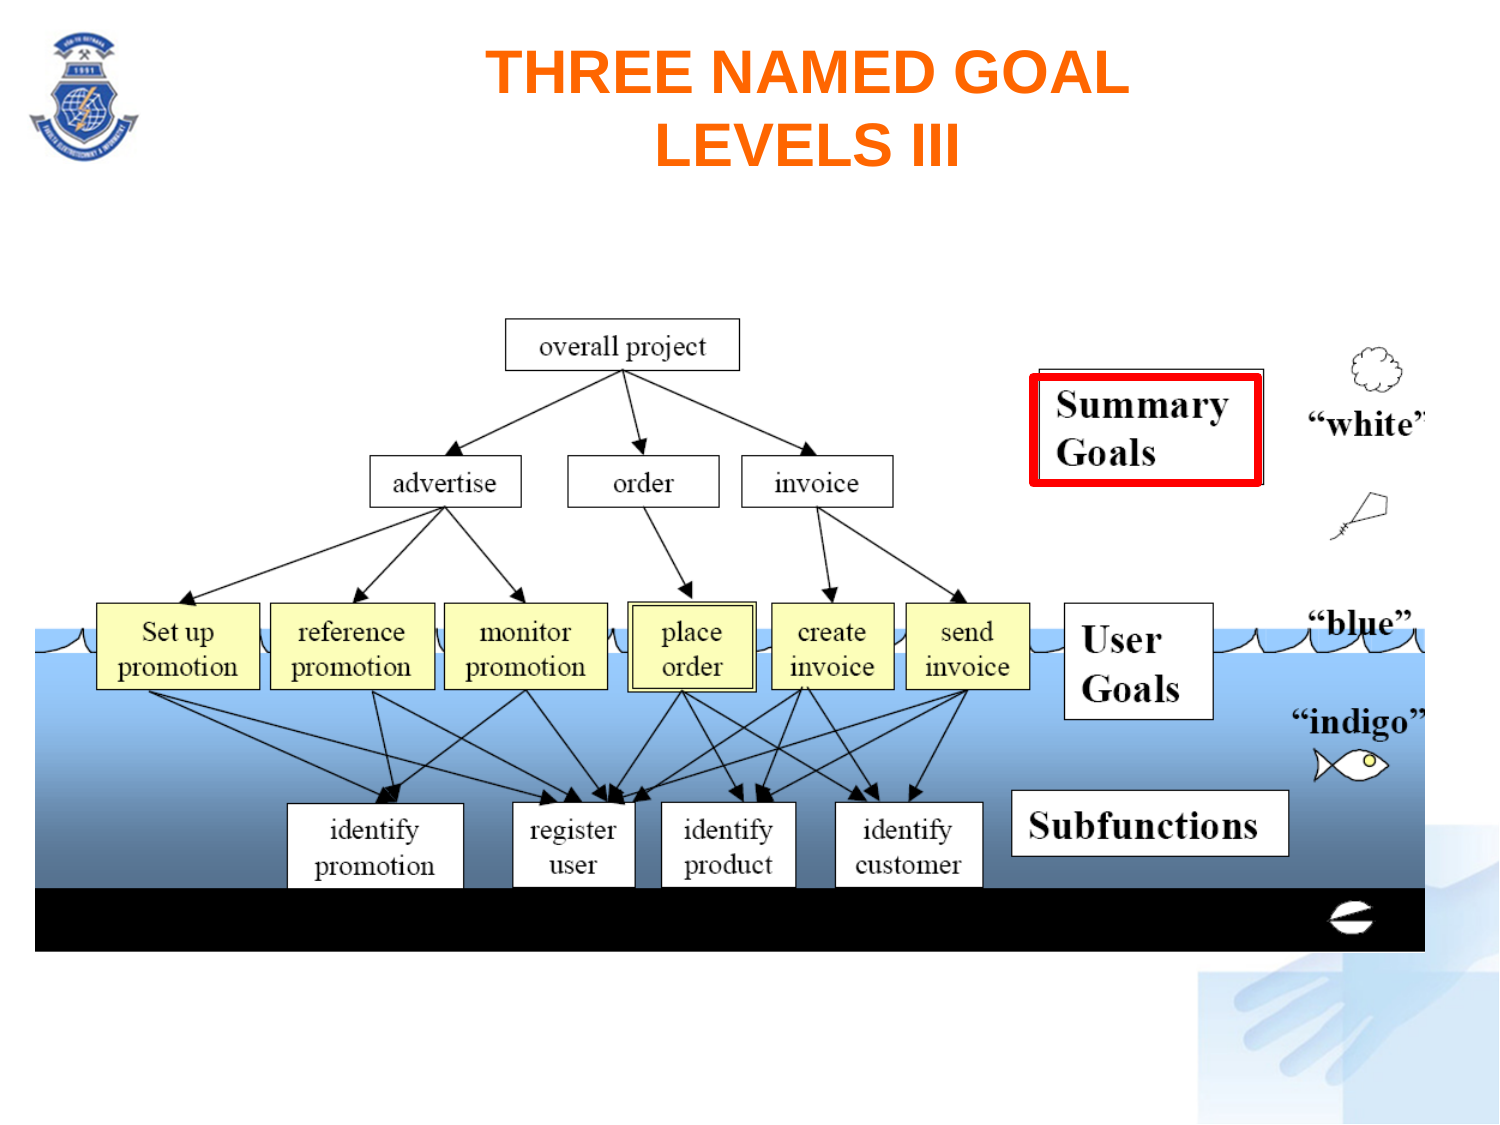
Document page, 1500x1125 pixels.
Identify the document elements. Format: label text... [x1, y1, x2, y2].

title THREE NAMED GOAL LEVELS III [152, 23, 1466, 188]
picture [27, 29, 141, 164]
picture [34, 304, 1500, 1125]
